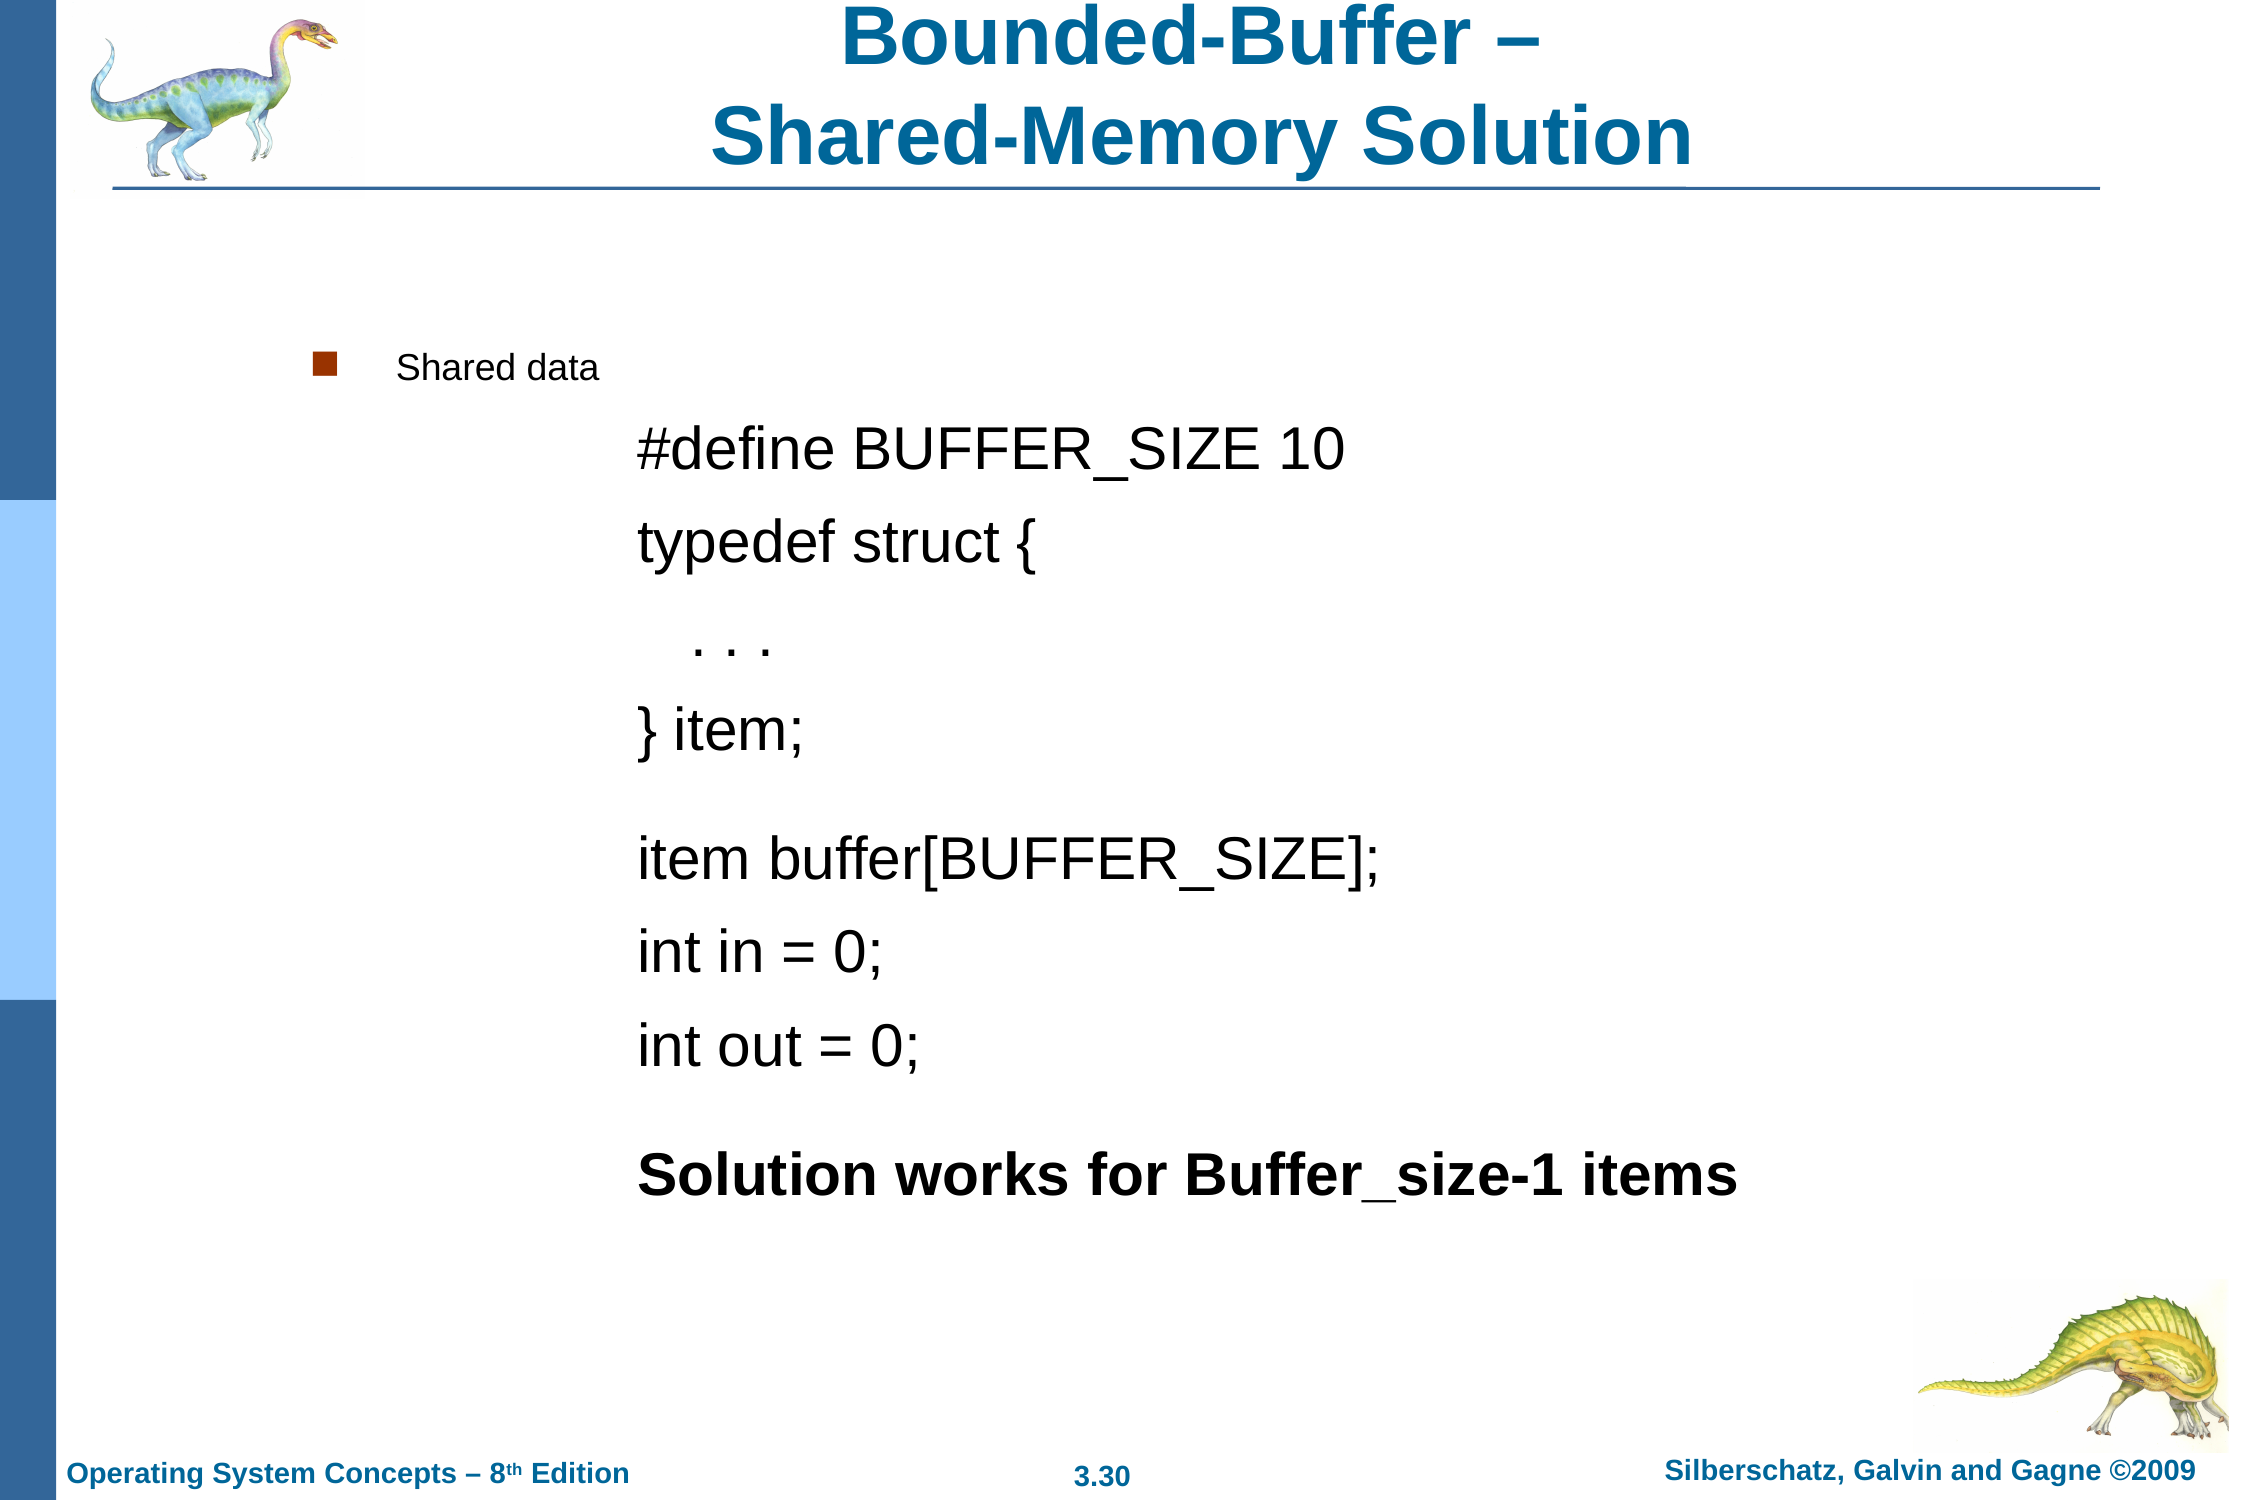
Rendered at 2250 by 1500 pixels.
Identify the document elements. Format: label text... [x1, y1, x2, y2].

list Shared data #define BUFFER_SIZE 10 typedef struct { . . . } item; item buffer[BUFFER_SIZE]; int in = 0; int out = 0; Solution works for Buffer_size-1 items [294, 331, 2050, 1361]
title Bounded-Buffer – Shared-Memory Solution [209, 91, 2197, 193]
picture [70, 0, 365, 199]
picture [1913, 1279, 2229, 1453]
